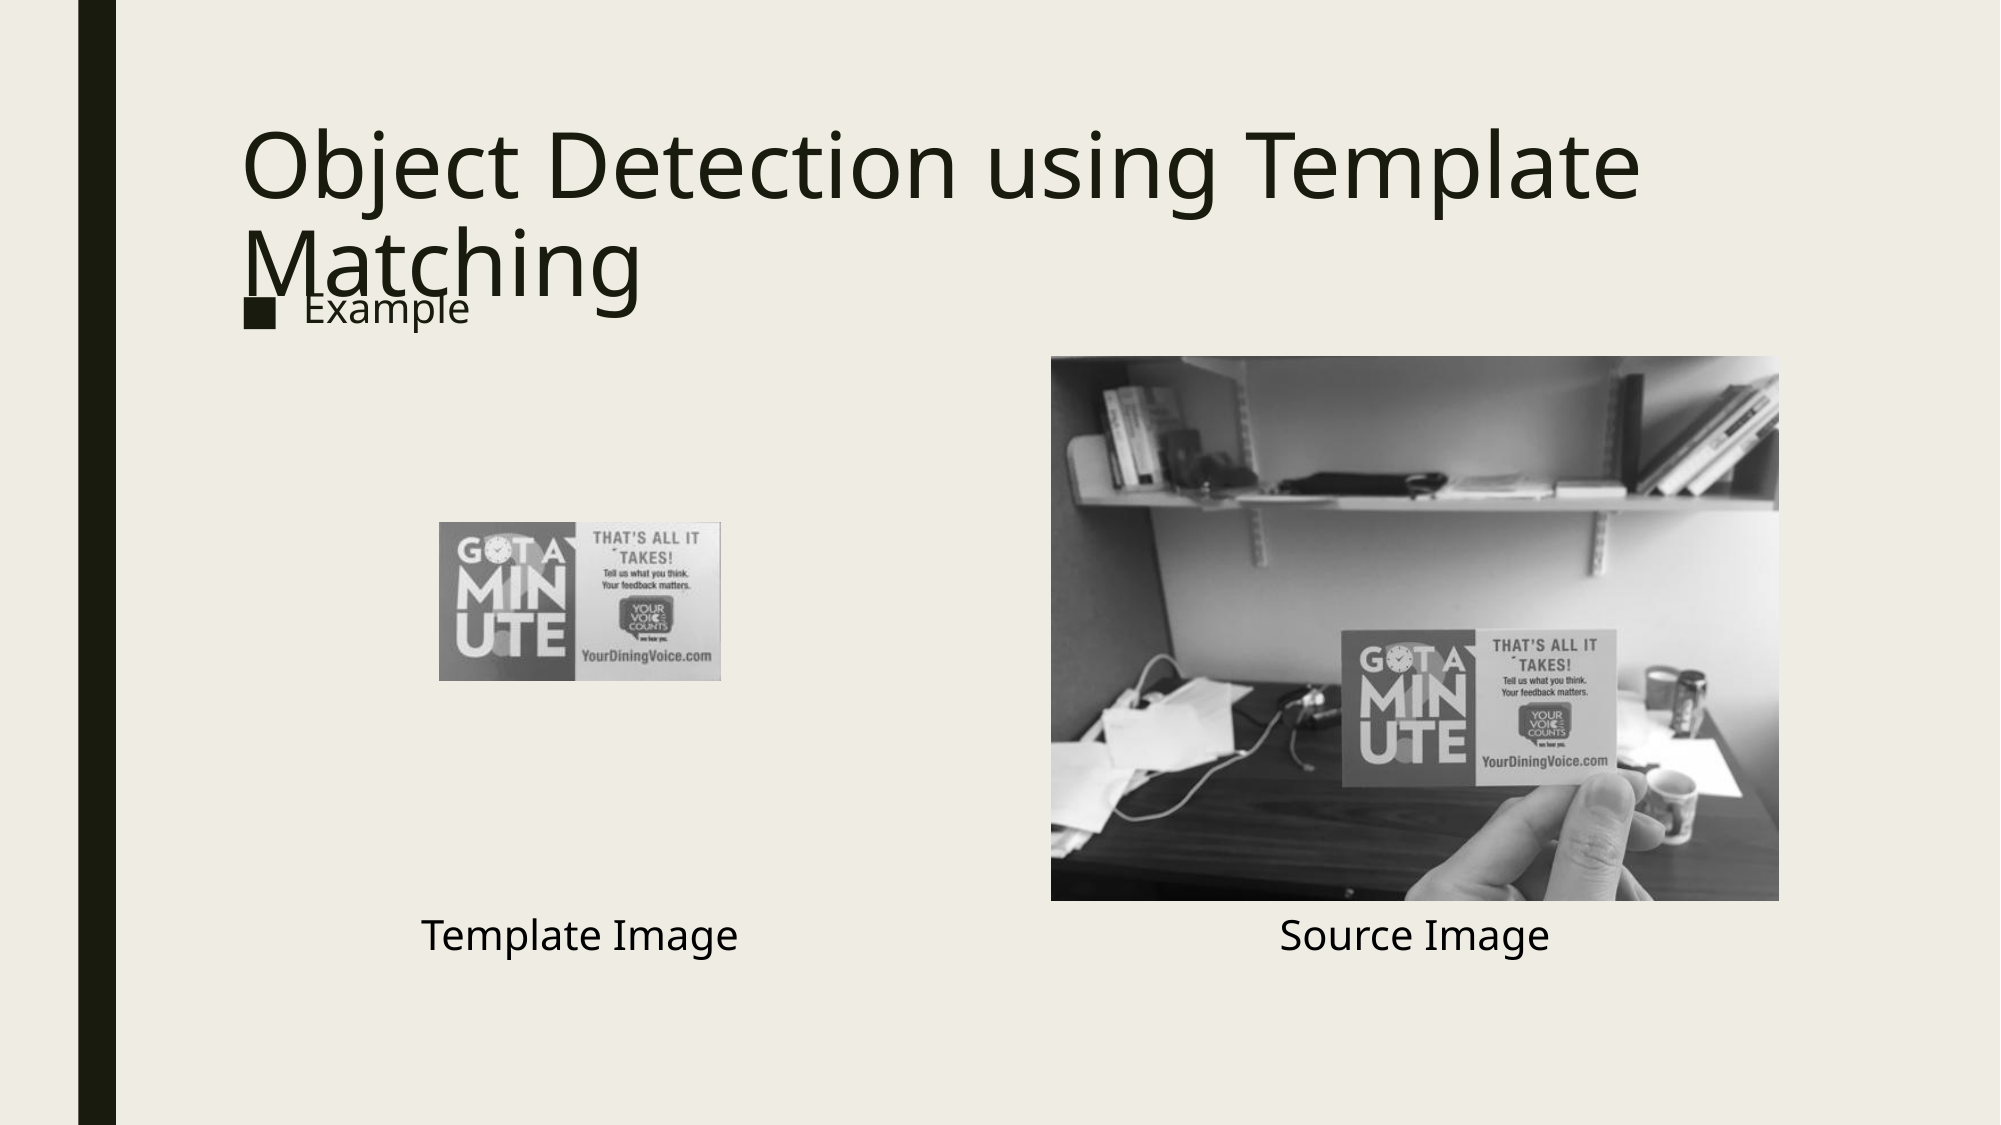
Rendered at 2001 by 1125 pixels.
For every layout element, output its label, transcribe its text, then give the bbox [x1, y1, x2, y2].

list Example [225, 278, 1917, 1099]
picture [439, 522, 721, 681]
picture [1051, 356, 1779, 902]
text_box Template Image [406, 901, 754, 966]
title Object Detection using Template Matching [225, 112, 1917, 278]
text_box Source Image [1264, 902, 1566, 966]
